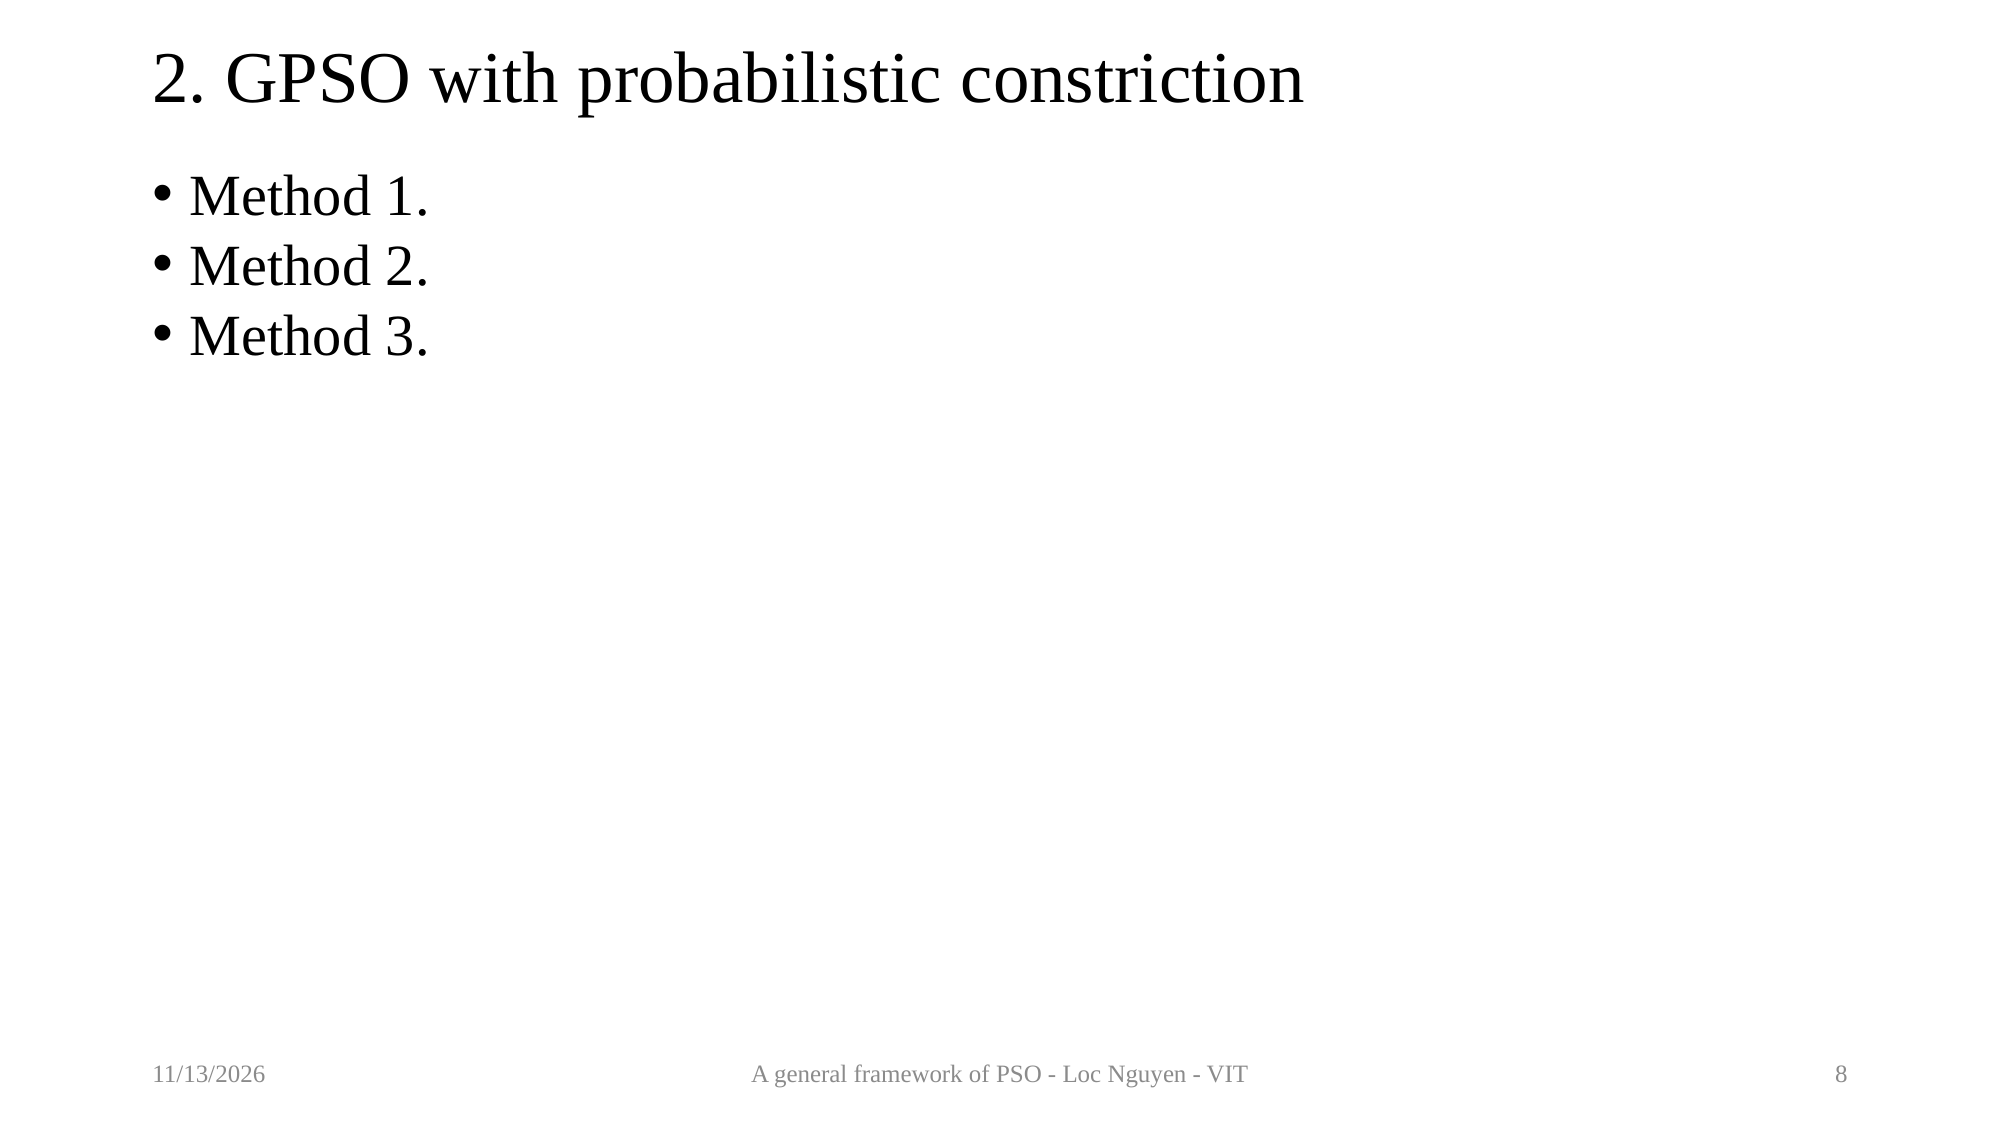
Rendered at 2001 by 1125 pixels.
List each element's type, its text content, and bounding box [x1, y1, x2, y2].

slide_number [137, 1042, 588, 1103]
slide_number 8 [1412, 1042, 1863, 1103]
title 2. GPSO with probabilistic constriction [137, 19, 1863, 128]
footer A general framework of PSO - Loc Nguyen - VIT [662, 1042, 1338, 1103]
list Method 1. Method 2. Method 3. [137, 149, 1863, 1000]
